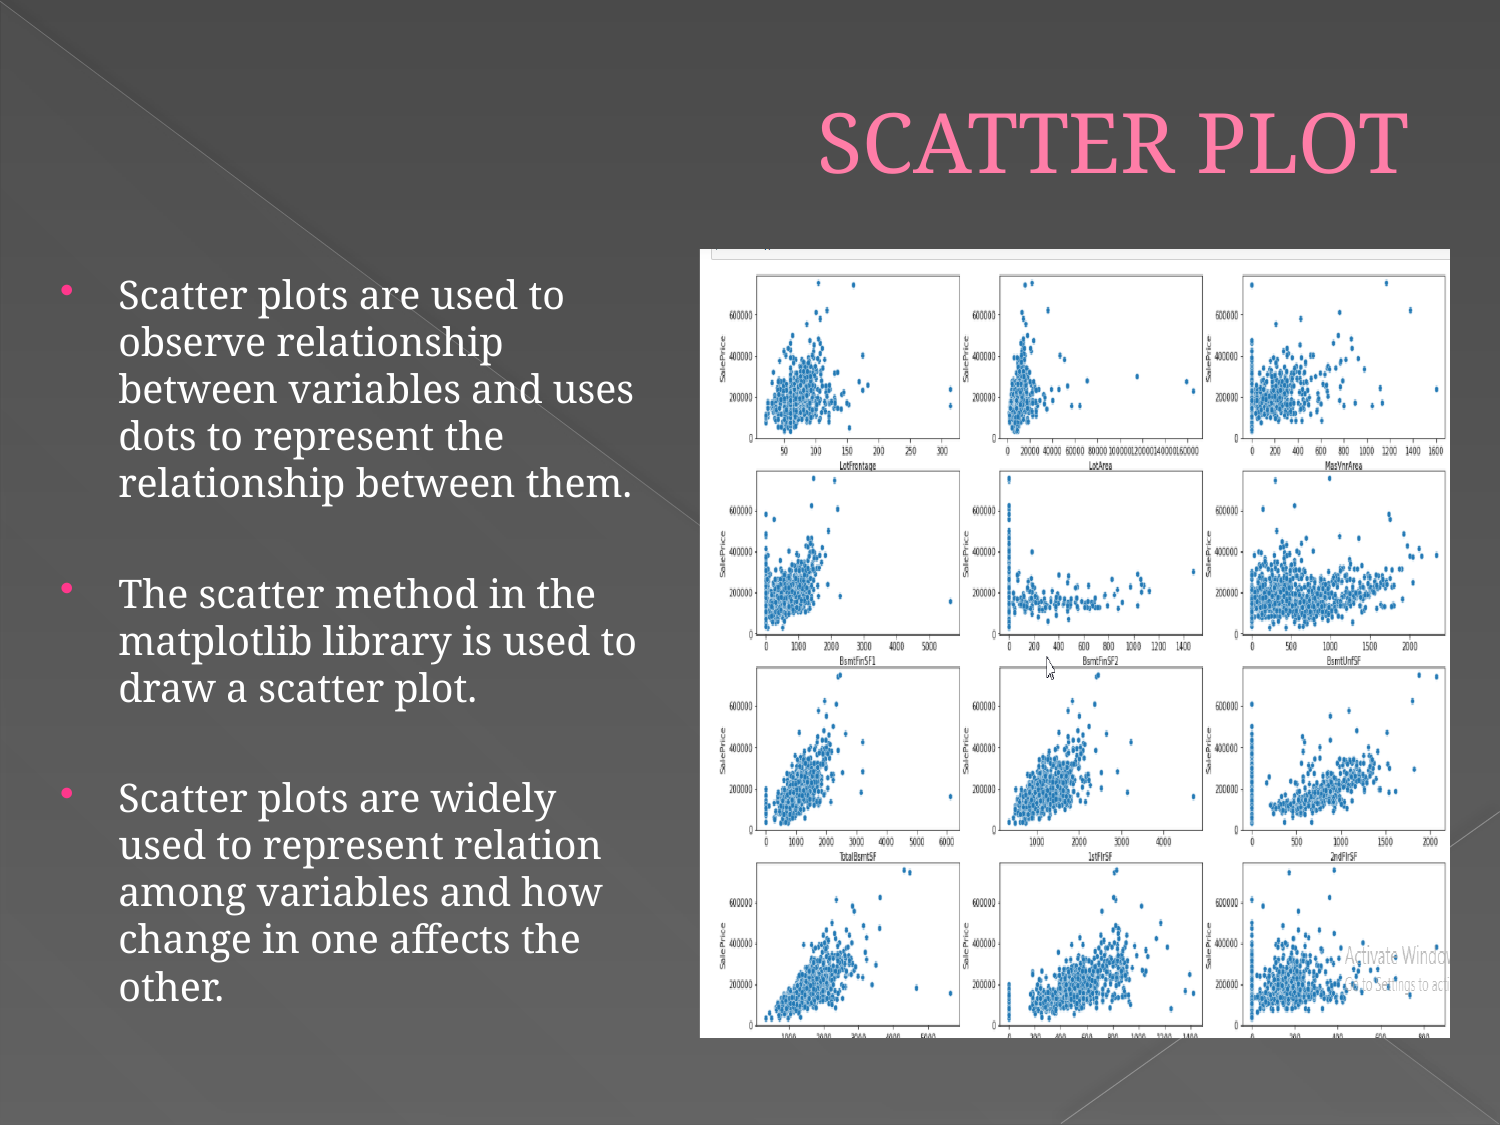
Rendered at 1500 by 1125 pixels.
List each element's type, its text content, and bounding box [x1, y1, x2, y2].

list Scatter plots are used to observe relationship between variables and uses dots to represent the relationship between them. The scatter method in the matplotlib library is used to draw a scatter plot. Scatter plots are widely used to represent relation among variables and how change in one affects the other. [37, 262, 663, 1025]
title SCATTER PLOT [75, 43, 1425, 238]
picture [699, 249, 1451, 1038]
